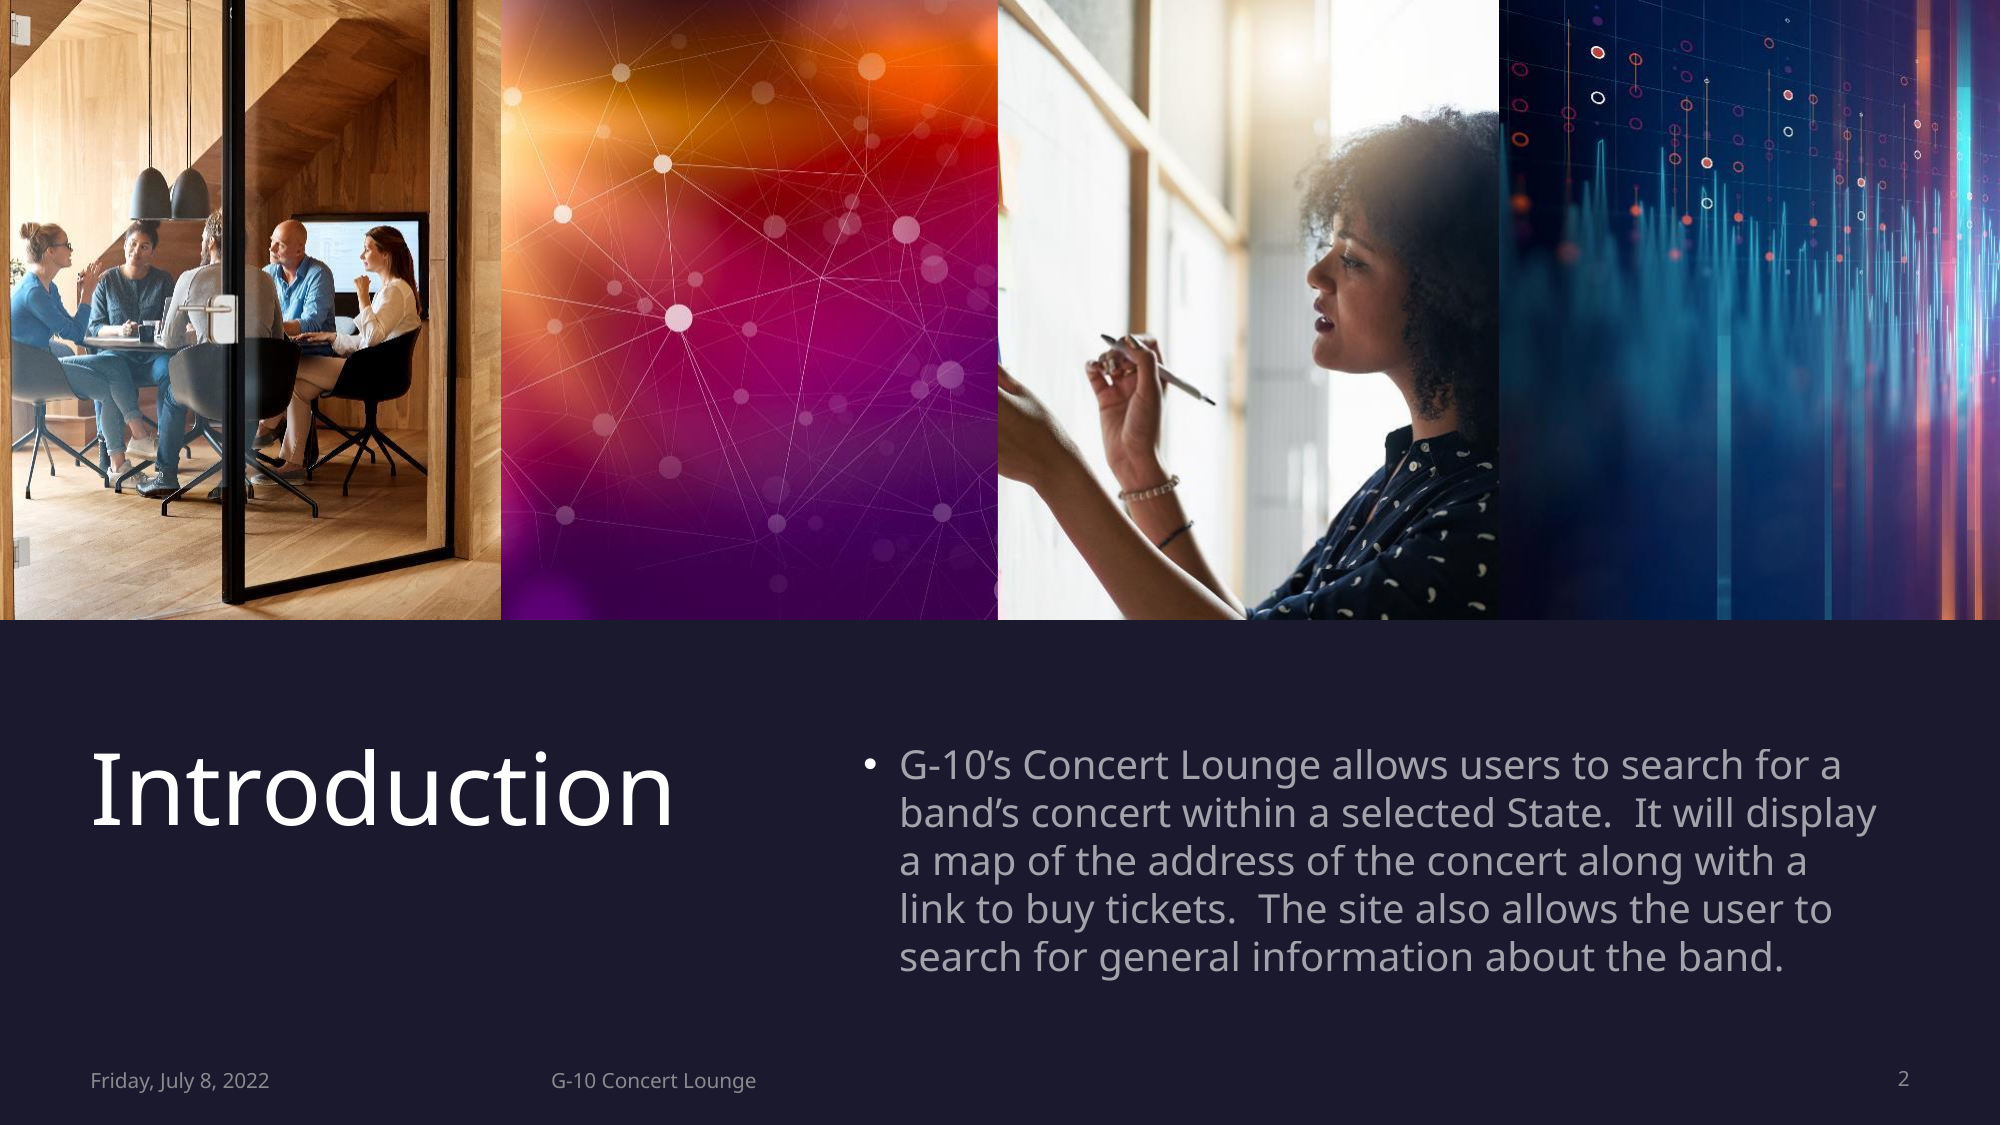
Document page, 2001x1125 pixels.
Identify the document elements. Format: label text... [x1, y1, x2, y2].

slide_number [90, 1067, 522, 1093]
slide_number 2 [1632, 1067, 1910, 1093]
title Introduction [90, 739, 829, 996]
footer G-10 Concert Lounge [551, 1067, 1598, 1093]
picture [0, 0, 2000, 620]
list G-10’s Concert Lounge allows users to search for a band’s concert within a selected State. It will display a map of the address of the concert along with a link to buy tickets. The site also allows the user to search for general information about the band. [863, 739, 1884, 997]
